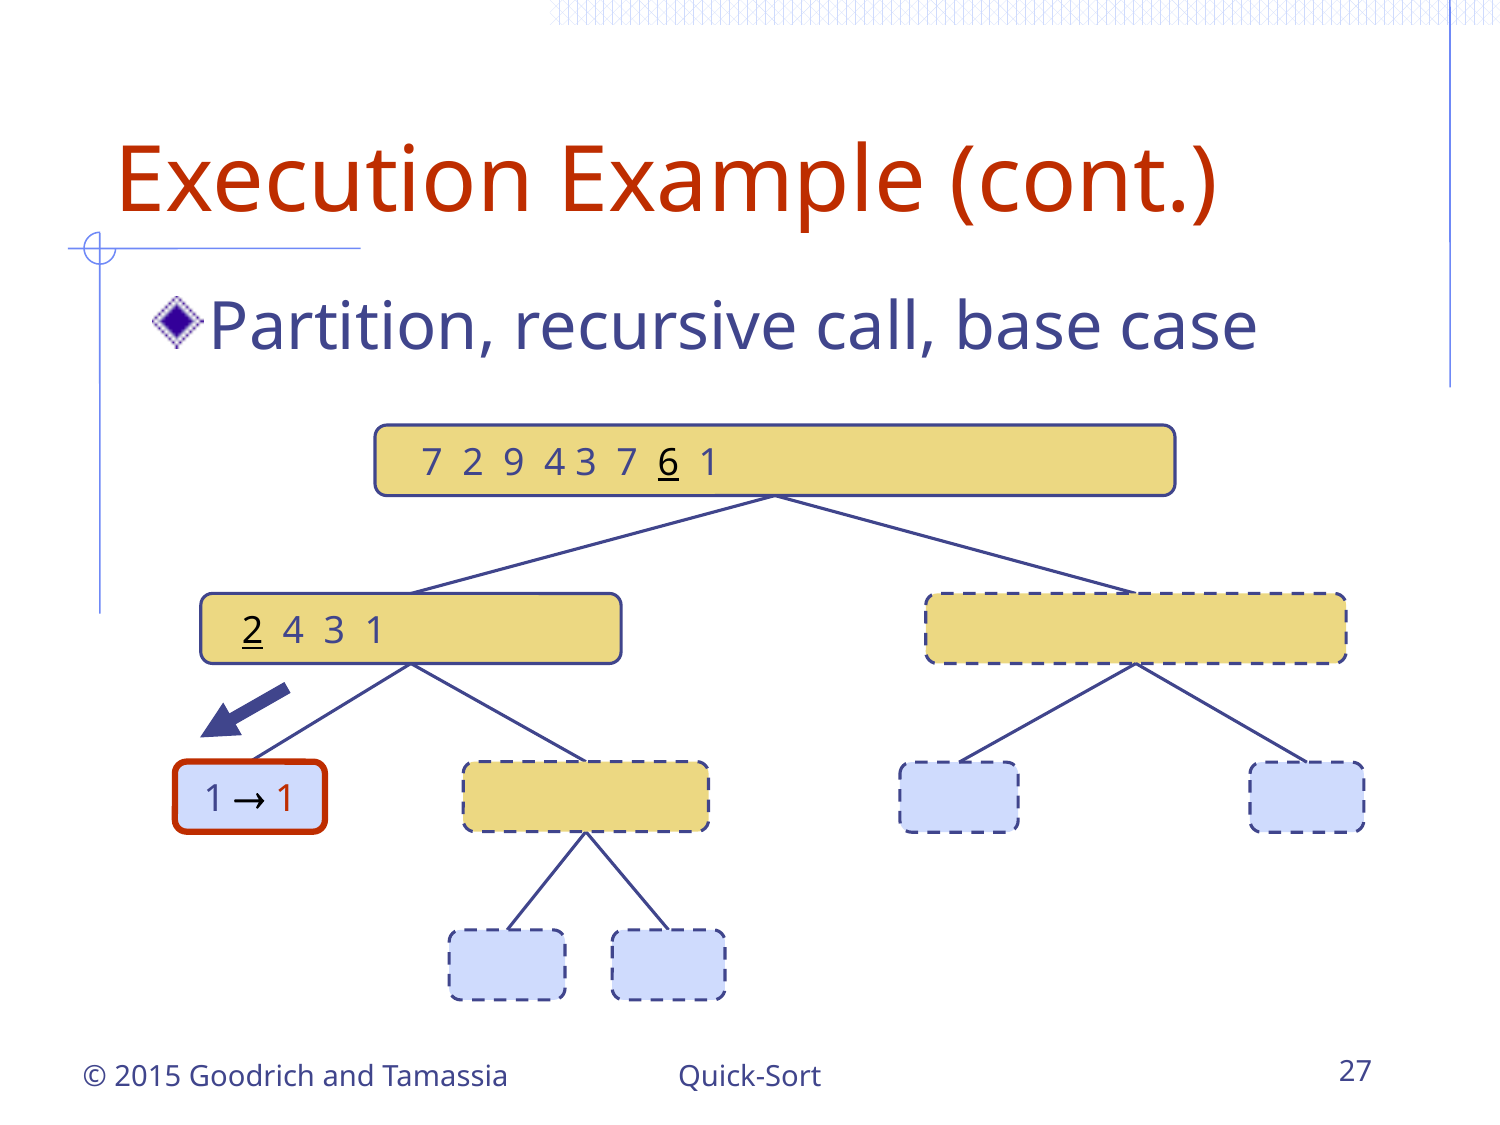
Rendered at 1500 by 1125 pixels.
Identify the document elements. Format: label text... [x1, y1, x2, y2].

text_box 3 8 6 1  1 3 8 6 [925, 593, 1347, 664]
text_box 9 4  4 9 [463, 761, 709, 832]
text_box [410, 664, 587, 761]
text_box 8  8 [1249, 762, 1364, 833]
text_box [506, 833, 583, 929]
footer Quick-Sort [512, 1024, 988, 1101]
title Execution Example (cont.) [99, 50, 1375, 238]
text_box 4  4 [612, 929, 725, 1000]
picture [152, 296, 204, 349]
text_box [249, 664, 409, 759]
list Partition, recursive call, base case [137, 275, 1413, 388]
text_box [774, 496, 1137, 593]
text_box [199, 712, 244, 738]
text_box 7 2 9 4 3 7 6 1   1 2 3 4 6 7 8 9 [375, 425, 1176, 496]
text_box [410, 496, 773, 593]
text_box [585, 833, 669, 929]
text_box 3  3 [899, 762, 1019, 833]
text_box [958, 664, 1134, 761]
text_box 9  9 [449, 929, 566, 1000]
text_box 1  1 [174, 761, 325, 832]
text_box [1135, 664, 1308, 761]
slide_number 27 [1074, 1024, 1388, 1101]
text_box 2 4 3 1  2 4 7 [200, 593, 622, 664]
